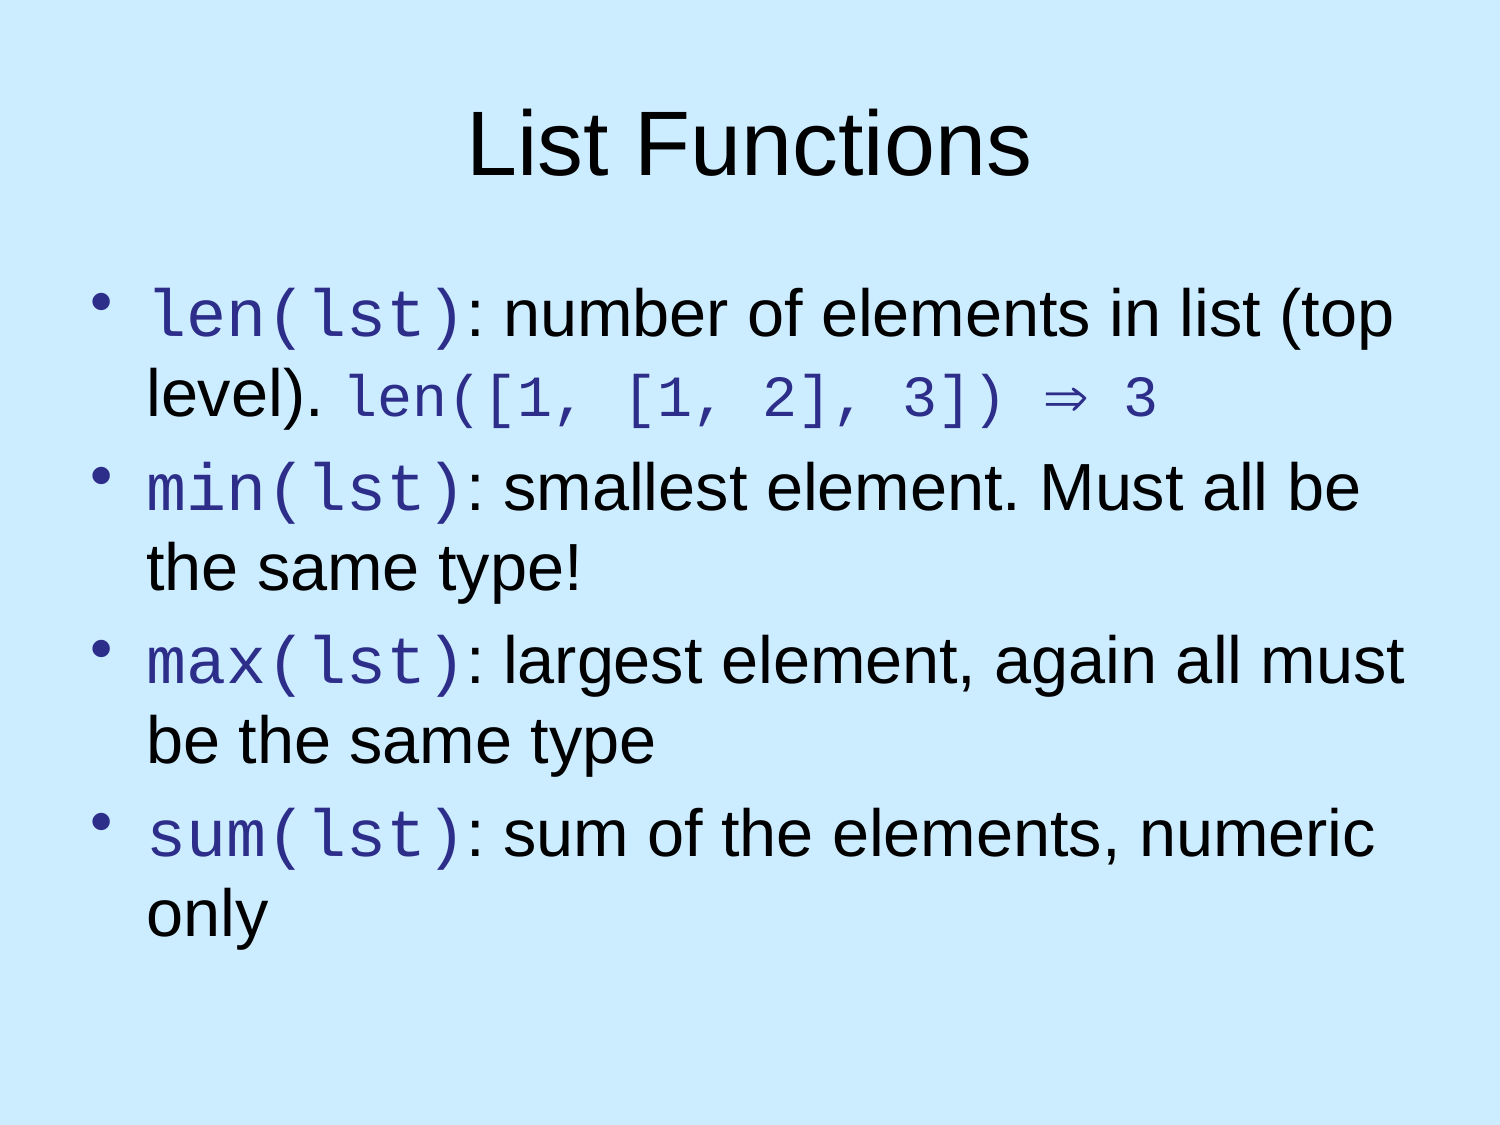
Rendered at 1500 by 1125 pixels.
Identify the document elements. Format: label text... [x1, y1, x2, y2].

title List Functions [75, 45, 1425, 233]
list len(lst): number of elements in list (top level). len([1, [1, 2], 3])  3 min(lst): smallest element. Must all be the same type! max(lst): largest element, again all must be the same type sum(lst): sum of the elements, numeric only [75, 262, 1425, 1005]
